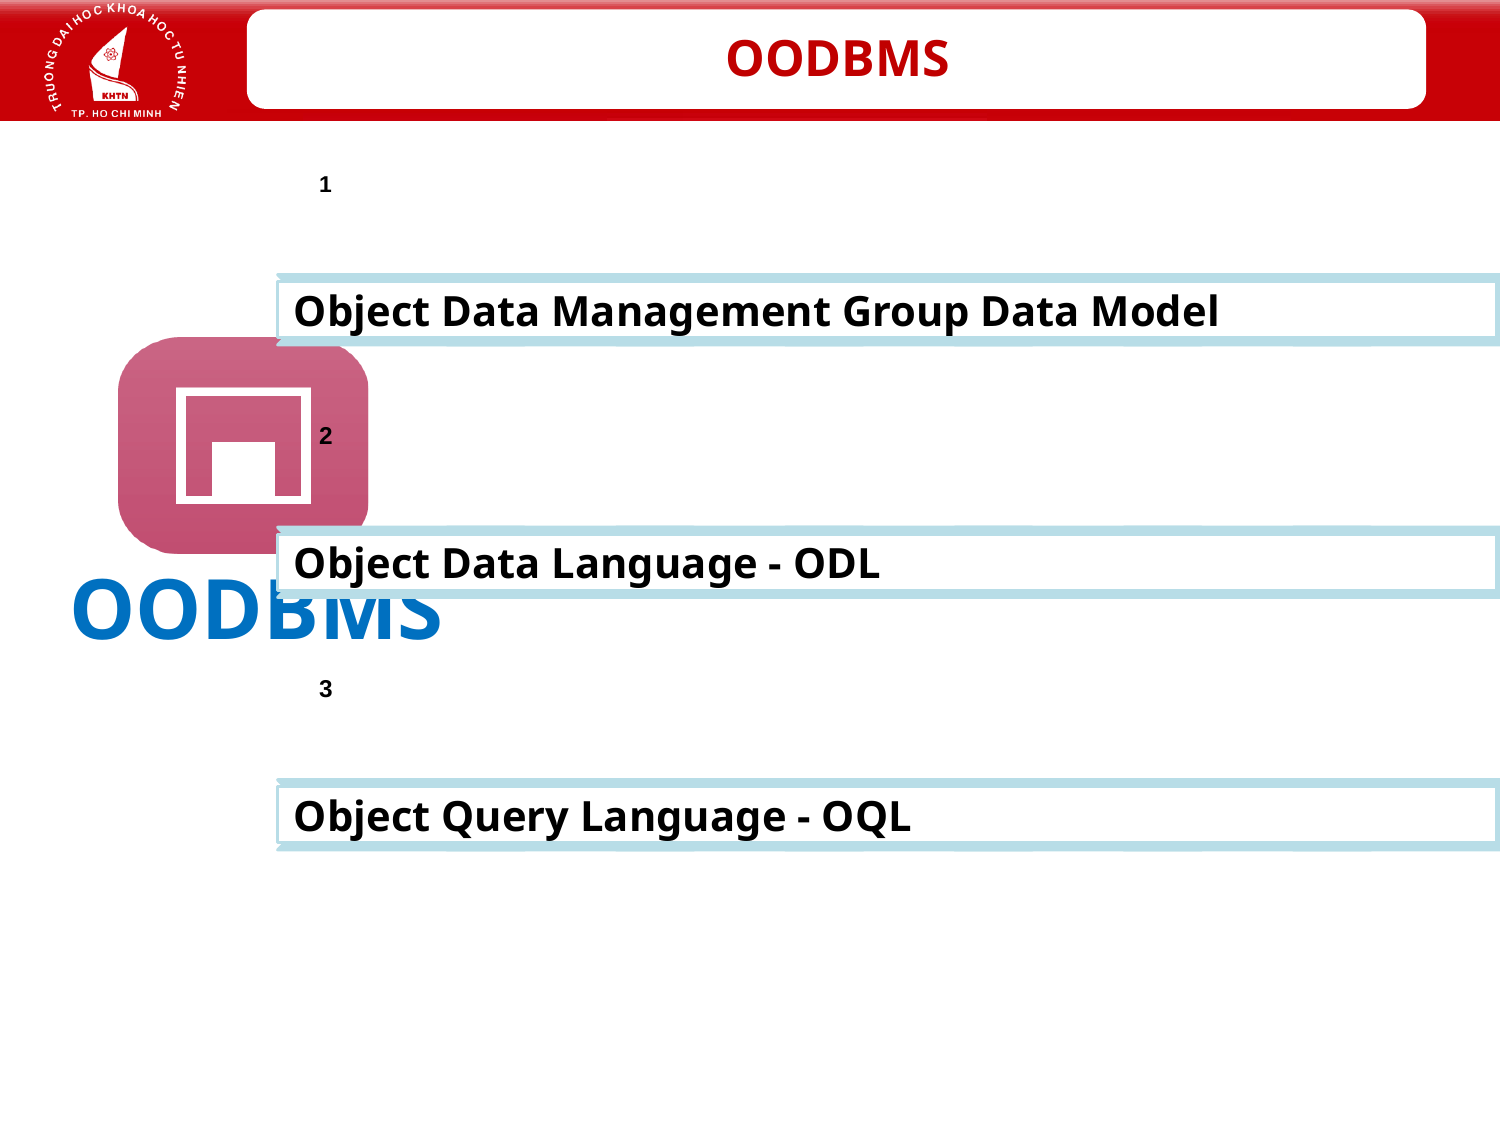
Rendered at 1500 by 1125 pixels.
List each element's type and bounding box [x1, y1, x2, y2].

picture [0, 0, 1500, 121]
text_box [36, 337, 230, 666]
list [236, 161, 1500, 851]
